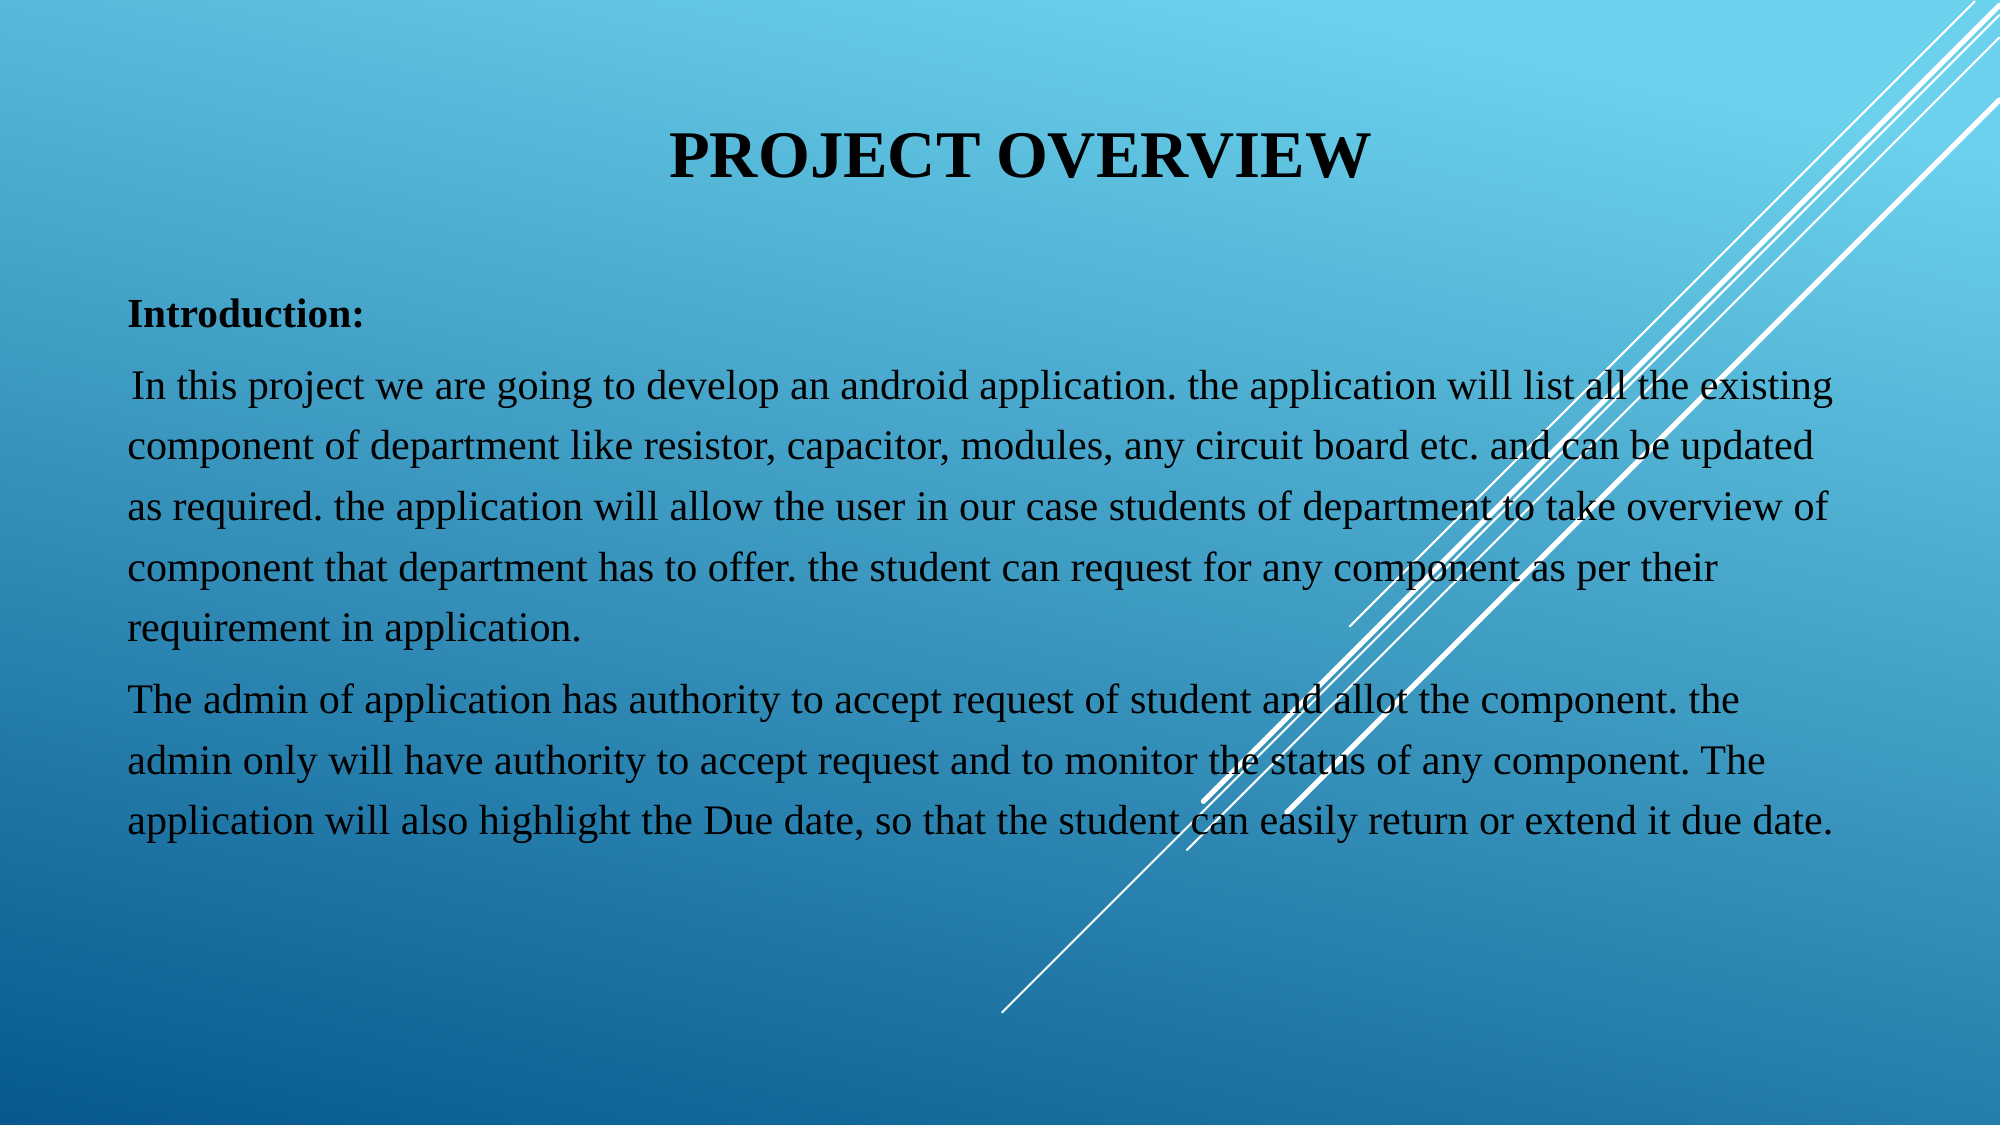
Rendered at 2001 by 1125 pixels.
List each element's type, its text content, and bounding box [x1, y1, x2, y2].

subtitle Introduction: In this project we are going to develop an android application. the application will list all the existing component of department like resistor, capacitor, modules, any circuit board etc. and can be updated as required. the application will allow the user in our case students of department to take overview of component that department has to offer. the student can request for any component as per their requirement in application. The admin of application has authority to accept request of student and allot the component. the admin only will have authority to accept request and to monitor the status of any component. The application will also highlight the Due date, so that the student can easily return or extend it due date. [112, 279, 1863, 1046]
title Project overview [112, 20, 1930, 198]
